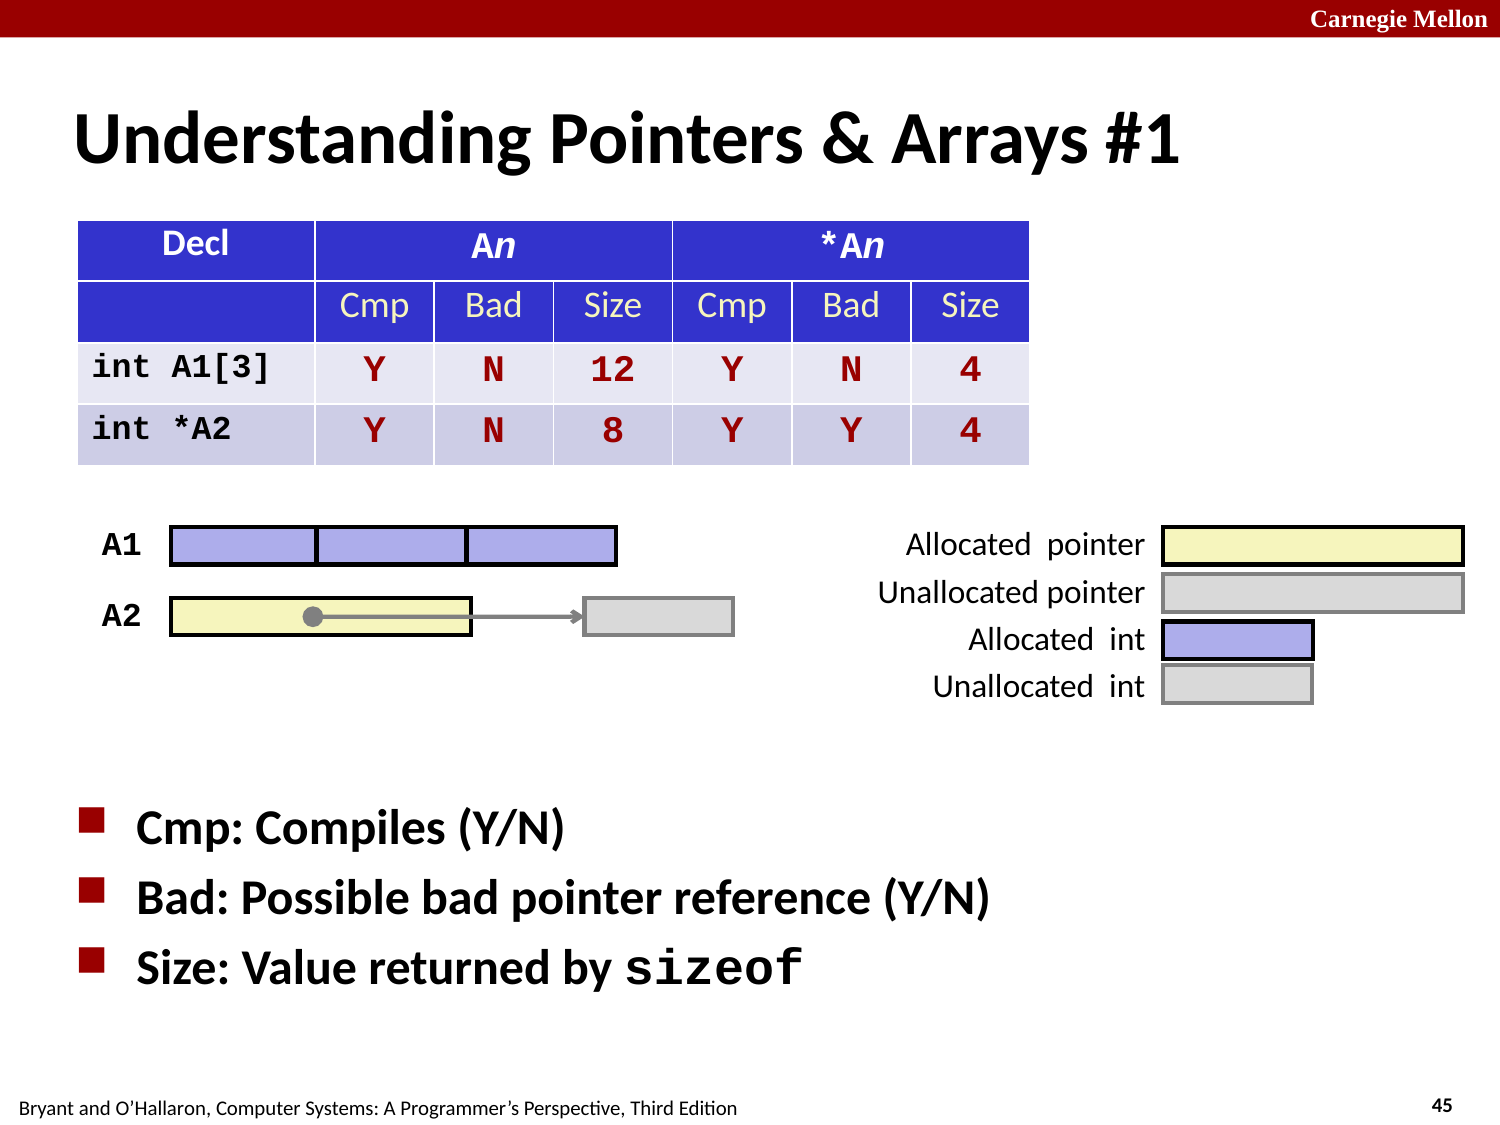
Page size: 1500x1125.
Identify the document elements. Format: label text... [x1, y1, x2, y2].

table_cell Cmp [316, 282, 433, 342]
table_cell 4 [912, 344, 1029, 403]
table_header *An [673, 221, 1029, 280]
table_cell Y [316, 344, 433, 403]
table_cell 4 [912, 405, 1029, 465]
table_cell int A1[3] [78, 344, 314, 403]
table_cell Y [673, 405, 791, 465]
list Cmp: Compiles (Y/N) Bad: Possible bad pointer reference (Y/N) Size: Value returned by sizeof [64, 786, 1361, 1040]
table_cell 12 [554, 344, 672, 403]
table_header An [316, 221, 672, 280]
table_cell N [435, 344, 553, 403]
table_cell int *A2 [78, 405, 314, 465]
table_header Decl [78, 221, 314, 280]
table_cell [78, 282, 314, 342]
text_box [76, 514, 734, 642]
table_cell Size [554, 282, 672, 342]
table_cell Cmp [673, 282, 791, 342]
table_cell 8 [554, 405, 672, 465]
table_cell Y [673, 344, 791, 403]
table_cell Bad [435, 282, 553, 342]
table_cell Size [912, 282, 1029, 342]
title Understanding Pointers & Arrays #1 [58, 71, 1305, 197]
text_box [856, 514, 1464, 713]
table_cell Y [793, 405, 910, 465]
table_cell Bad [793, 282, 910, 342]
table_cell N [793, 344, 910, 403]
table_cell Y [316, 405, 433, 465]
table_cell N [435, 405, 553, 465]
